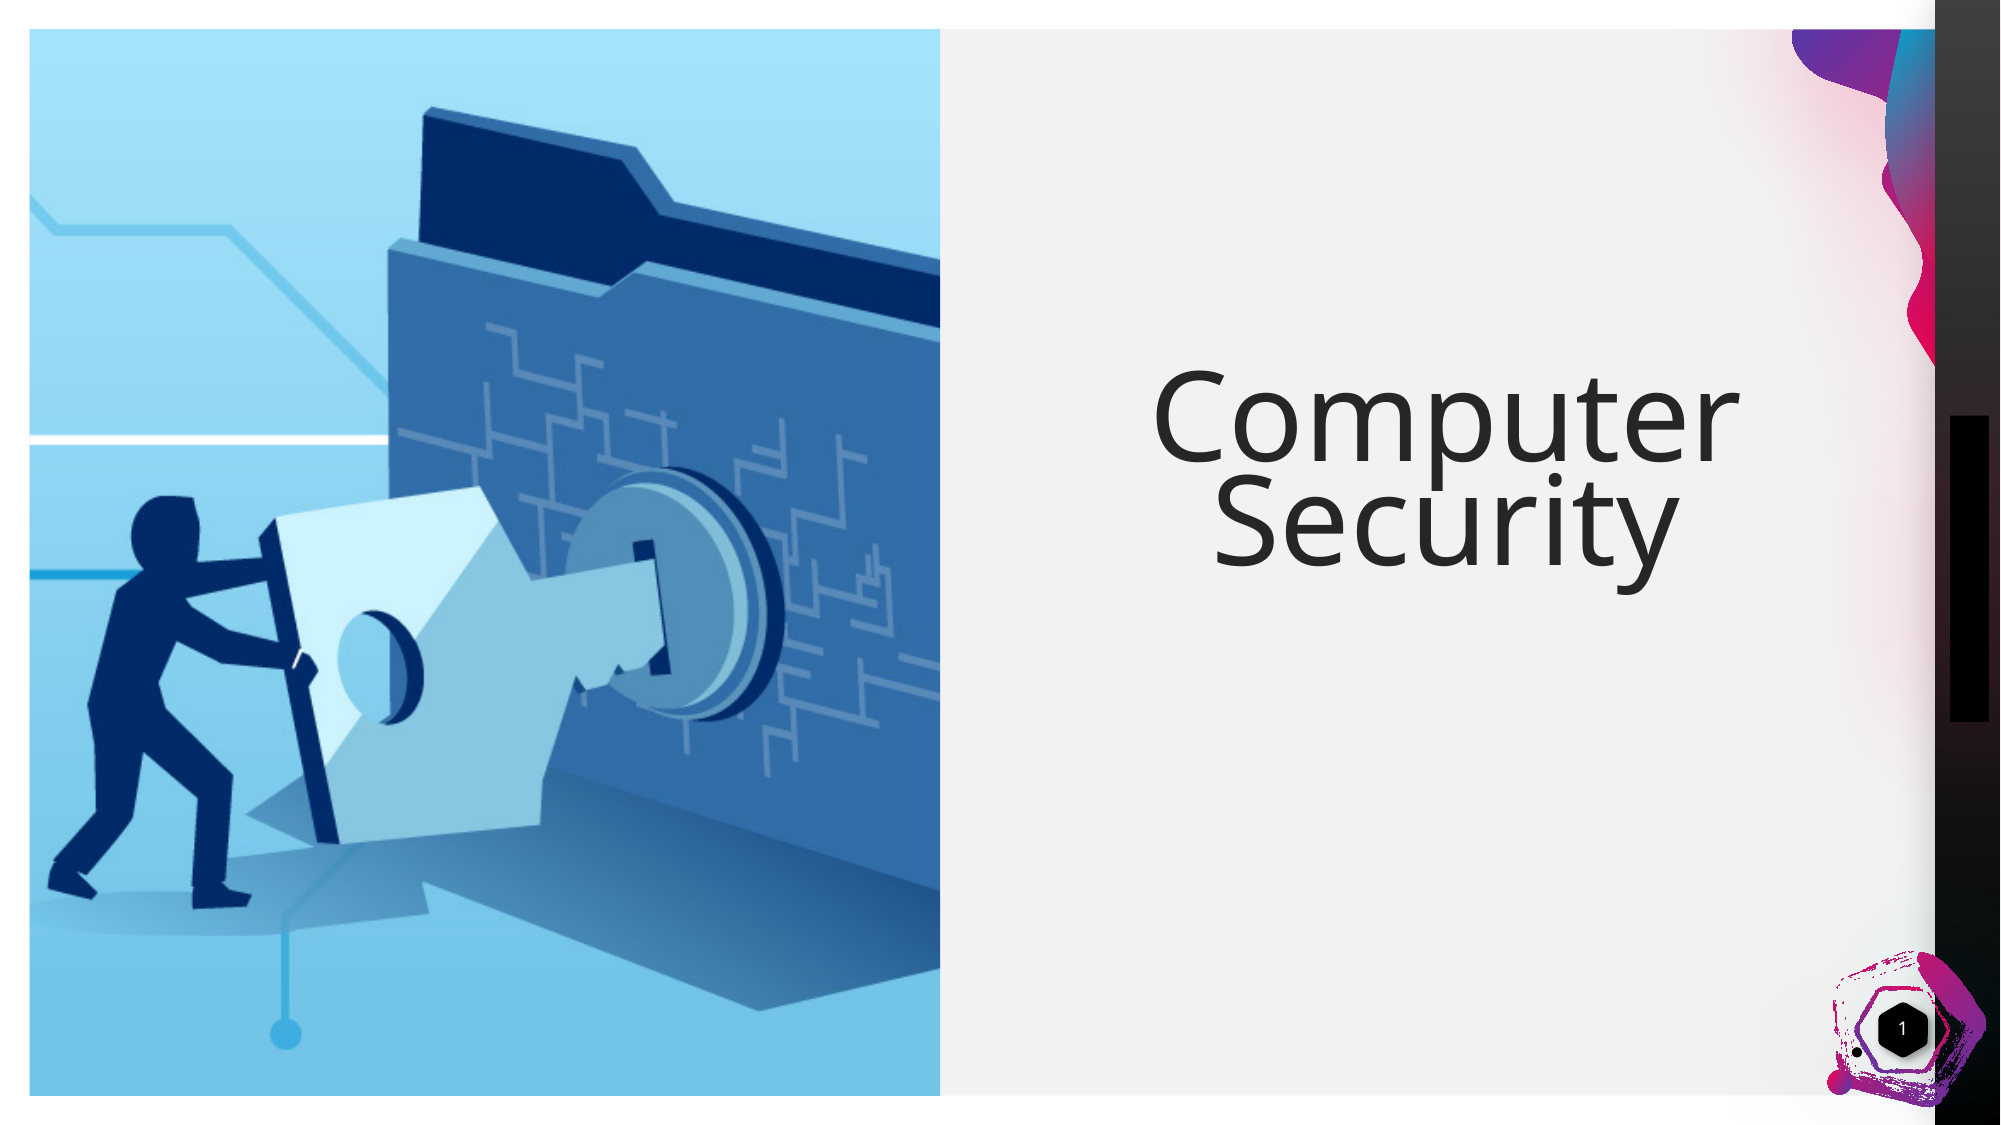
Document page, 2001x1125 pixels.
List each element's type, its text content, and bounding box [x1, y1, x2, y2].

picture [29, 29, 941, 1096]
slide_number 1 [1872, 1001, 1934, 1057]
title Computer Security [999, 381, 1893, 641]
text_box [1949, 415, 1990, 723]
